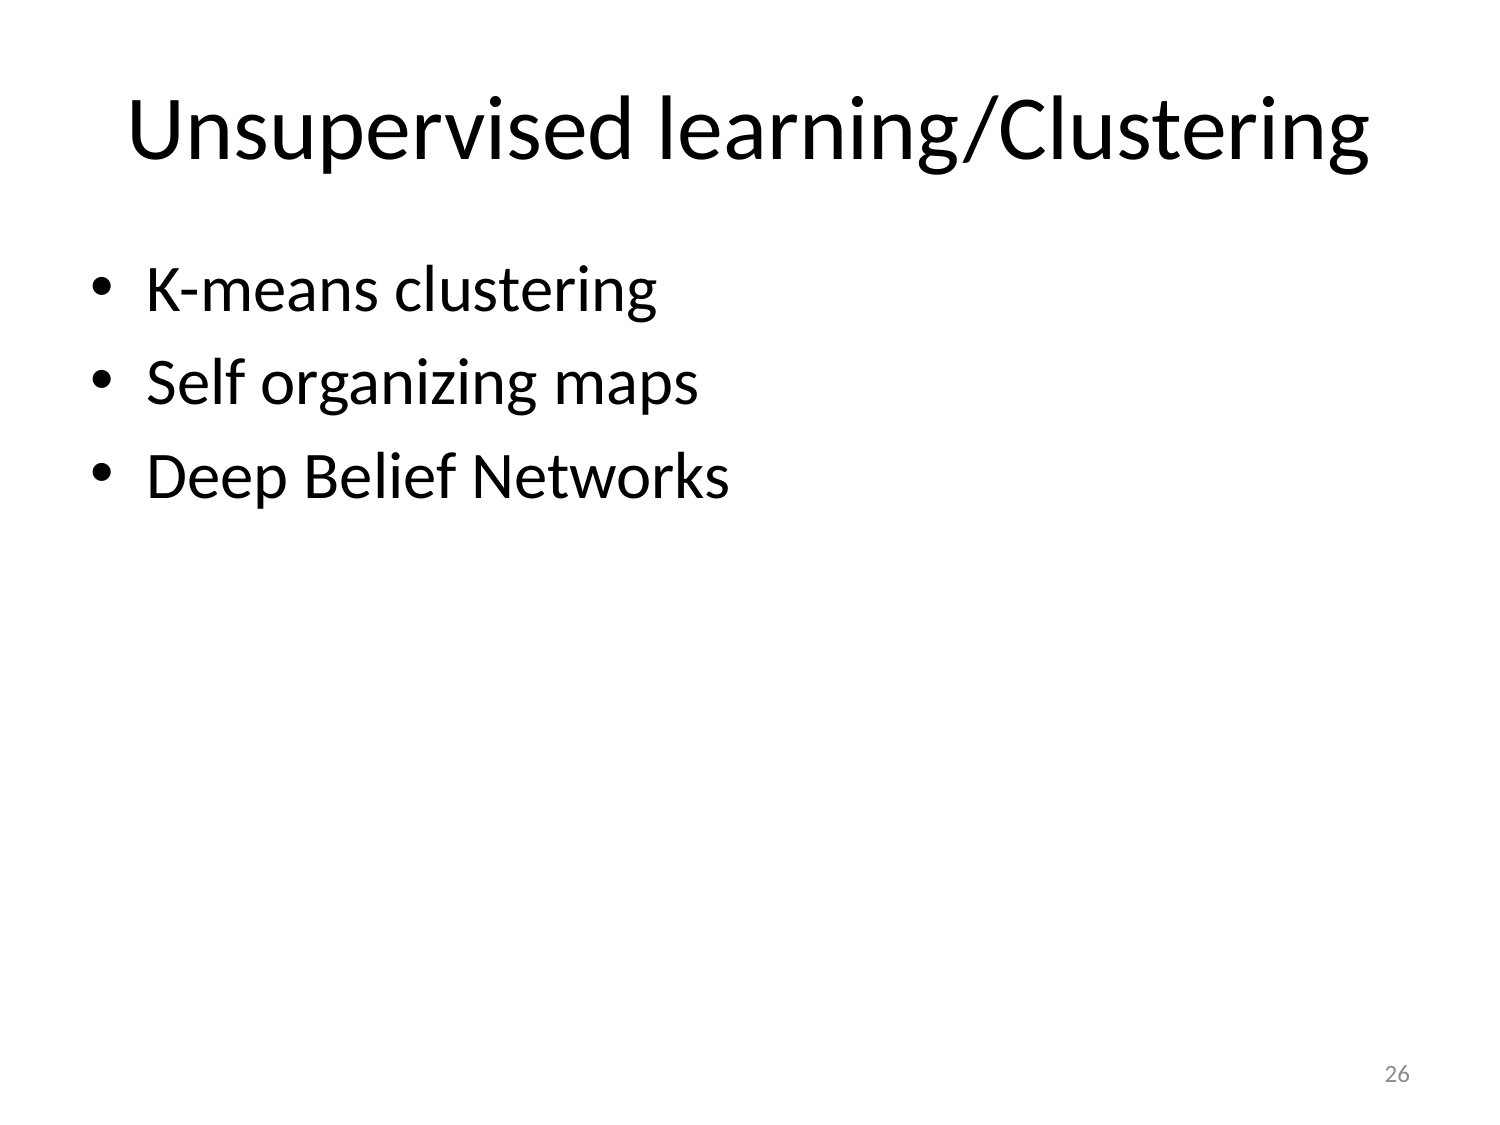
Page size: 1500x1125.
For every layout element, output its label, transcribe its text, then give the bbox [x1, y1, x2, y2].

slide_number 26 [1074, 1042, 1425, 1103]
title Unsupervised learning/Clustering [75, 45, 1425, 200]
list K-means clustering Self organizing maps Deep Belief Networks [75, 237, 1425, 1005]
